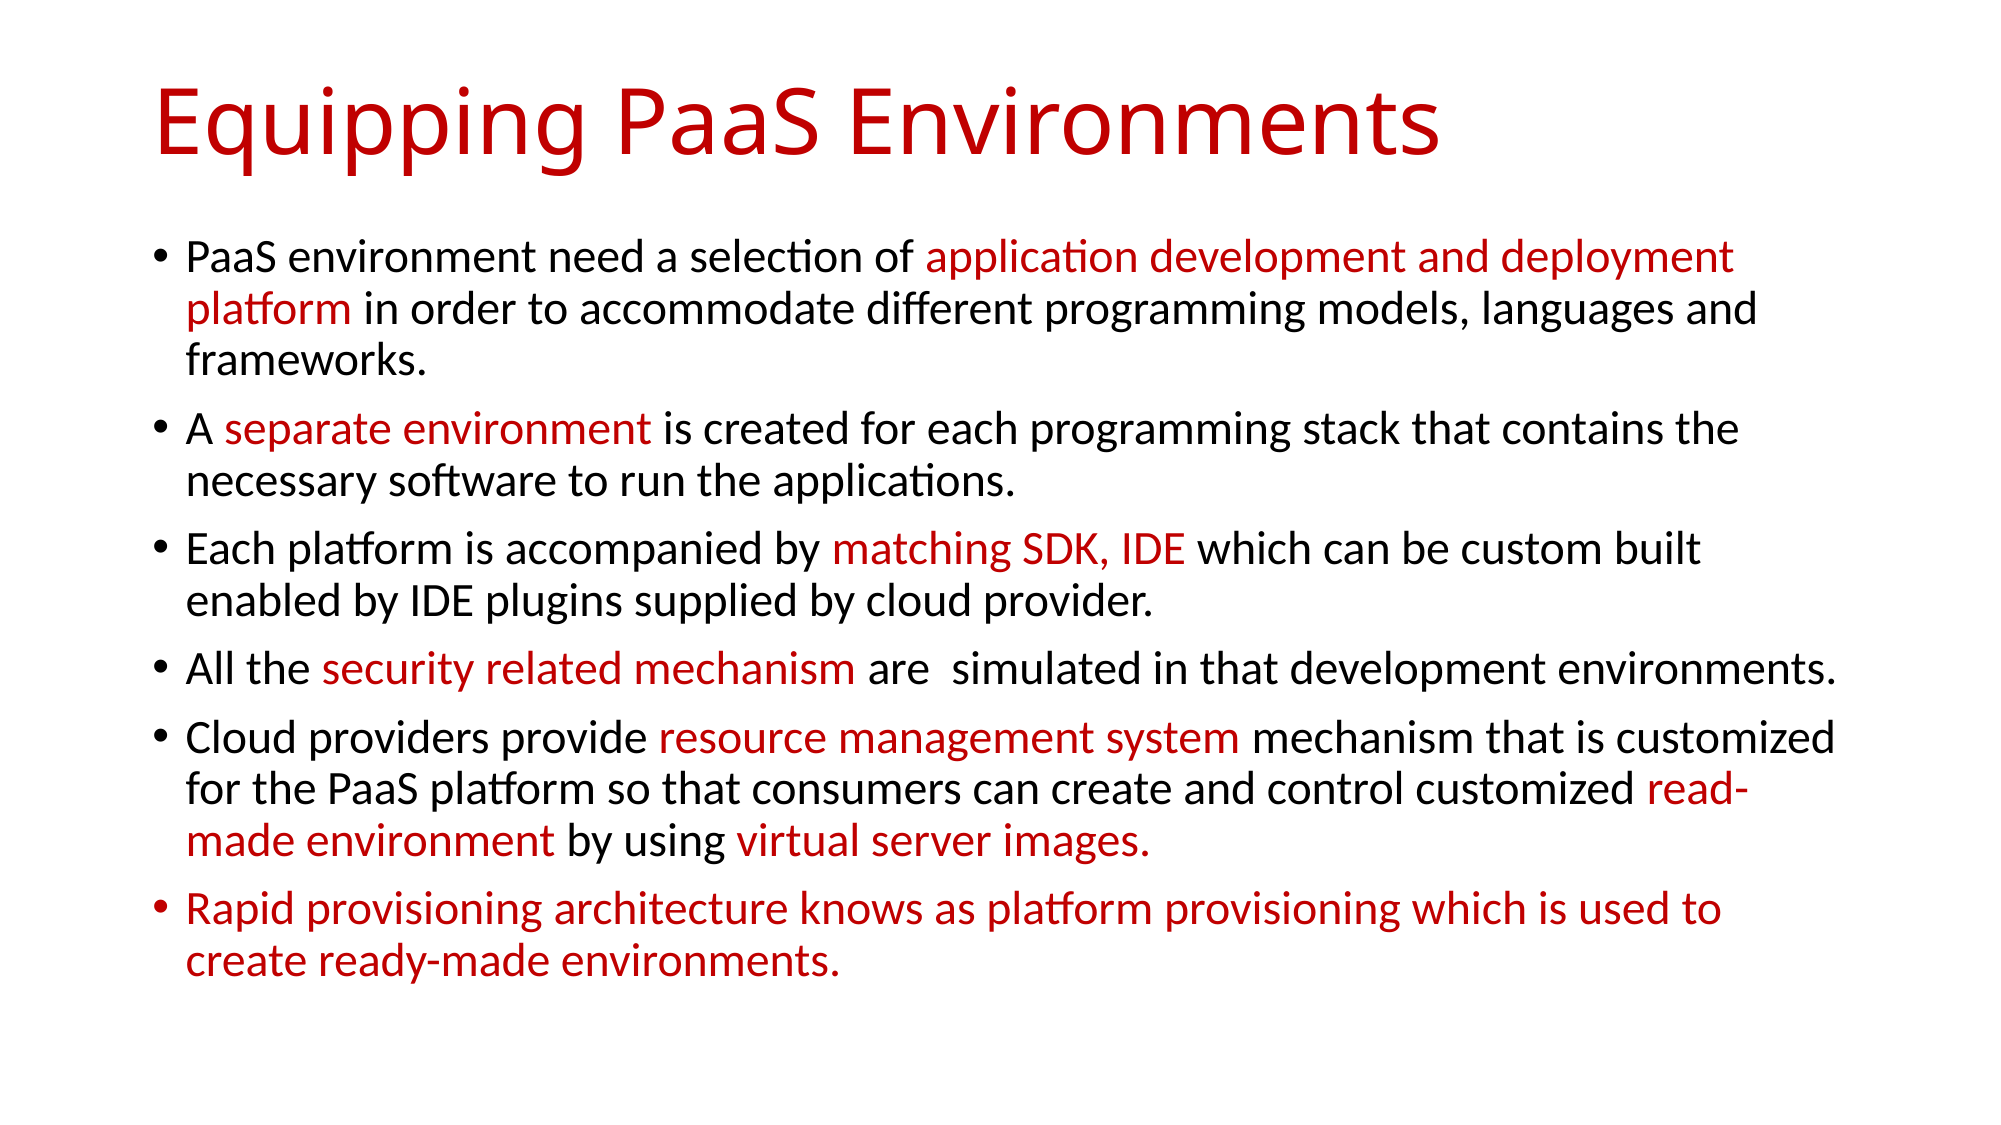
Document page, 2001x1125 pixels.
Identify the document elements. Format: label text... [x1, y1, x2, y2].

list PaaS environment need a selection of application development and deployment platform in order to accommodate different programming models, languages and frameworks. A separate environment is created for each programming stack that contains the necessary software to run the applications. Each platform is accompanied by matching SDK, IDE which can be custom built enabled by IDE plugins supplied by cloud provider. All the security related mechanism are simulated in that development environments. Cloud providers provide resource management system mechanism that is customized for the PaaS platform so that consumers can create and control customized read-made environment by using virtual server images. Rapid provisioning architecture knows as platform provisioning which is used to create ready-made environments. [137, 224, 1863, 1014]
title Equipping PaaS Environments [137, 59, 1863, 190]
